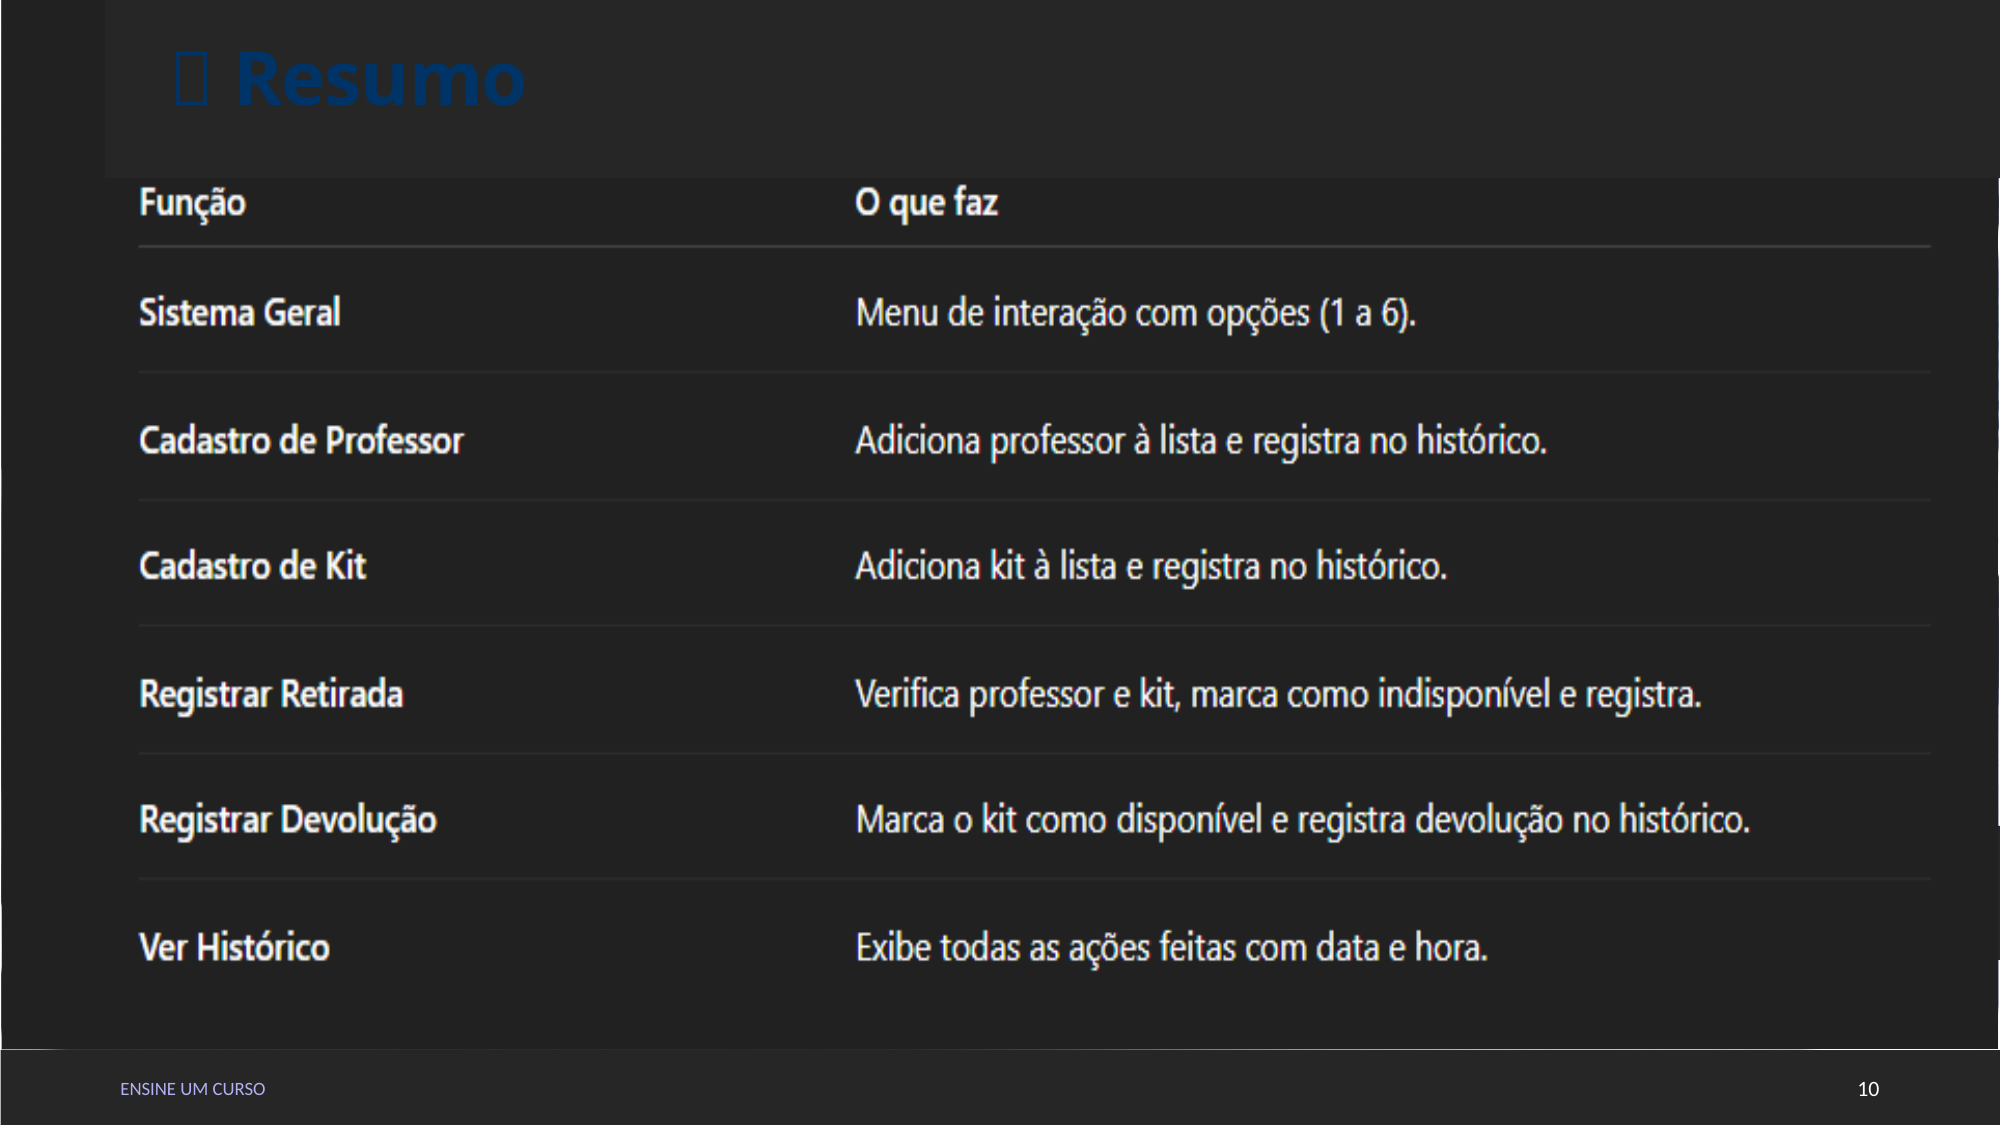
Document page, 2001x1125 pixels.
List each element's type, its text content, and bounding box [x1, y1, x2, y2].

slide_number <número> [1793, 1057, 1895, 1118]
footer ENSINE UM CURSO [105, 1057, 1224, 1118]
picture [1, 0, 2000, 1051]
